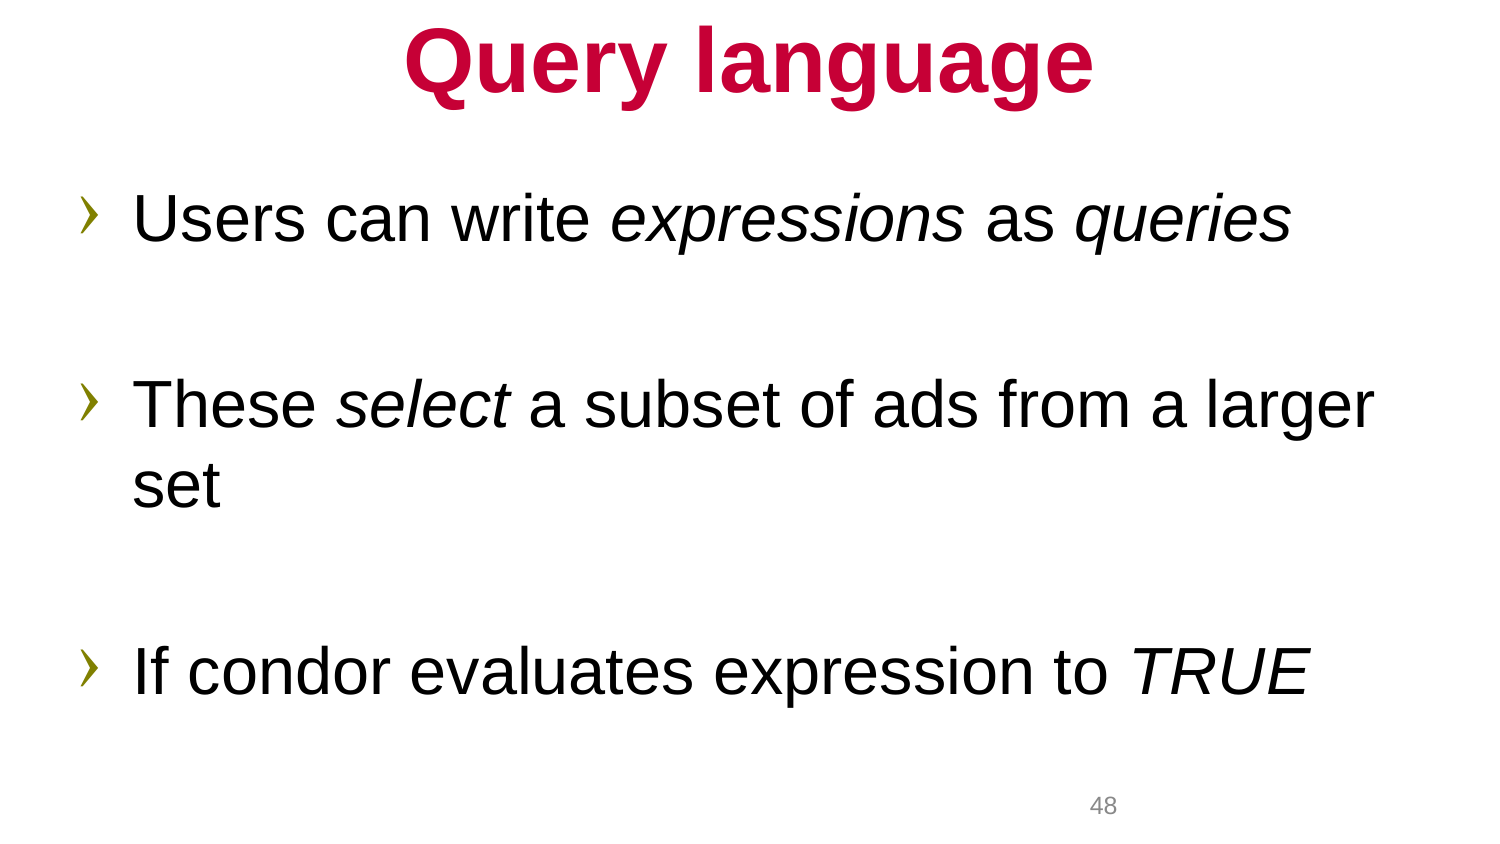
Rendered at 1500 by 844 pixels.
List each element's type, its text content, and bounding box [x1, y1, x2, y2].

list Users can write expressions as queries These select a subset of ads from a larger set If condor evaluates expression to TRUE [61, 166, 1439, 687]
slide_number 48 [1074, 782, 1425, 827]
title Query language [0, 0, 1500, 113]
